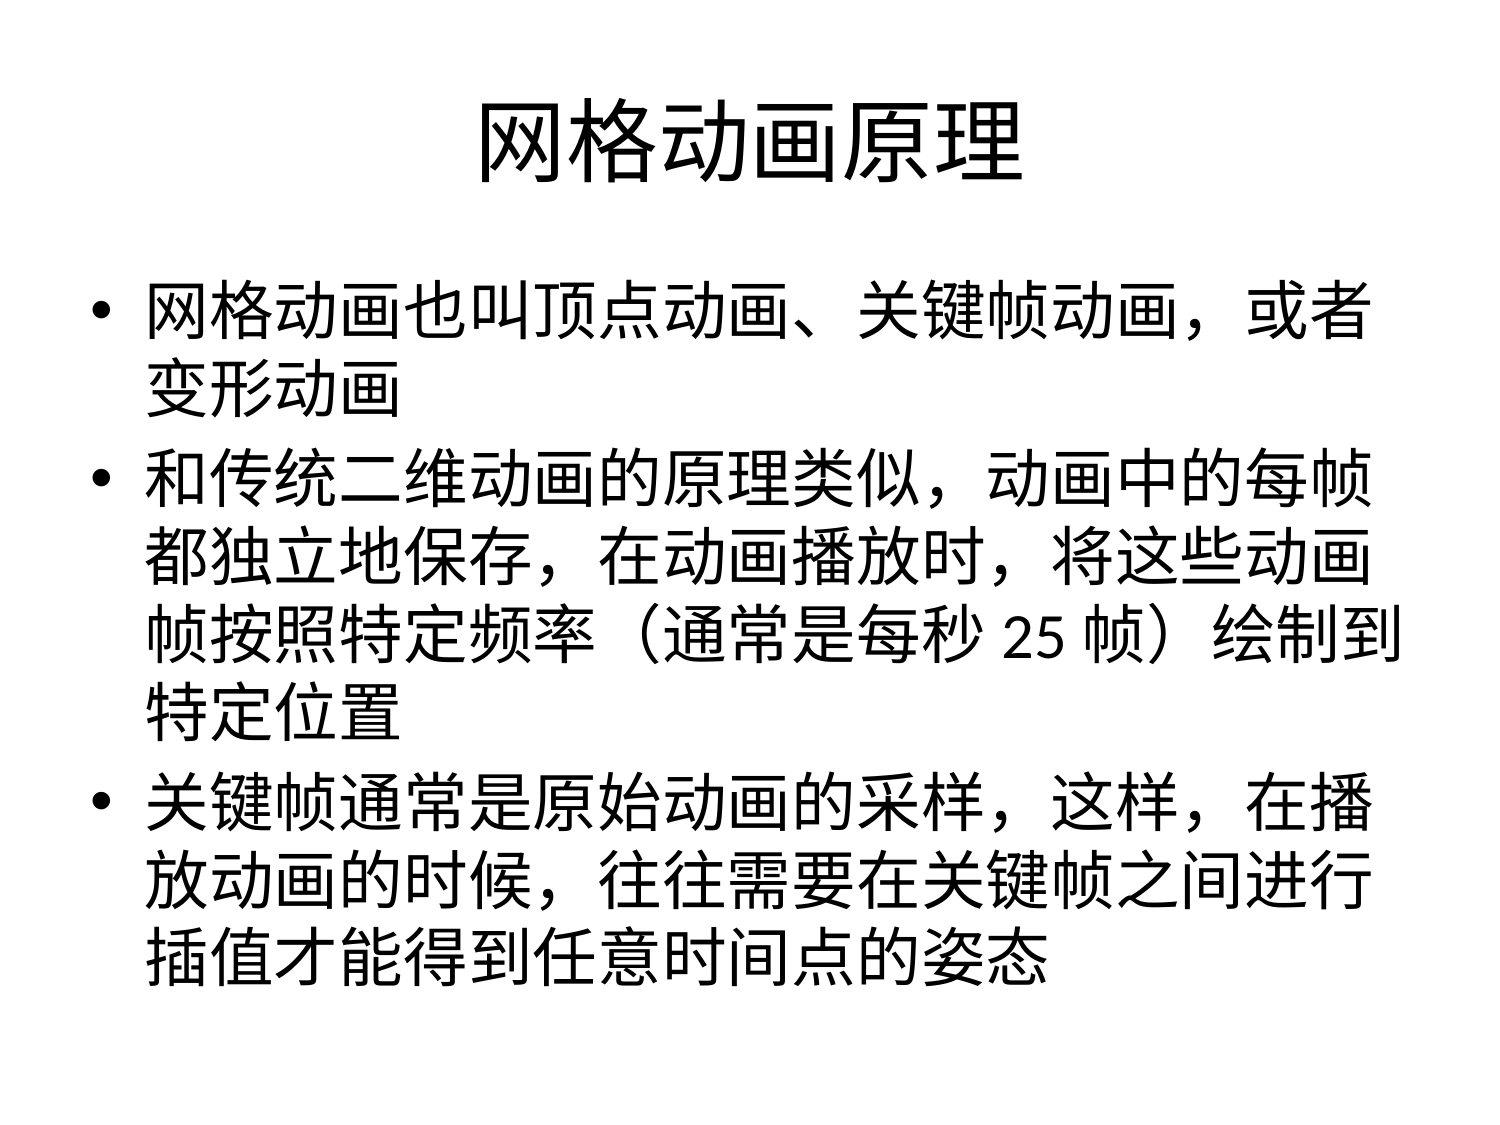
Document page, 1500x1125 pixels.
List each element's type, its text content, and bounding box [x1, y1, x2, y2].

title 网格动画原理 [75, 45, 1425, 233]
list 网格动画也叫顶点动画、关键帧动画，或者变形动画 和传统二维动画的原理类似，动画中的每帧都独立地保存，在动画播放时，将这些动画帧按照特定频率（通常是每秒25帧）绘制到特定位置 关键帧通常是原始动画的采样，这样，在播放动画的时候，往往需要在关键帧之间进行插值才能得到任意时间点的姿态 [75, 262, 1425, 1005]
